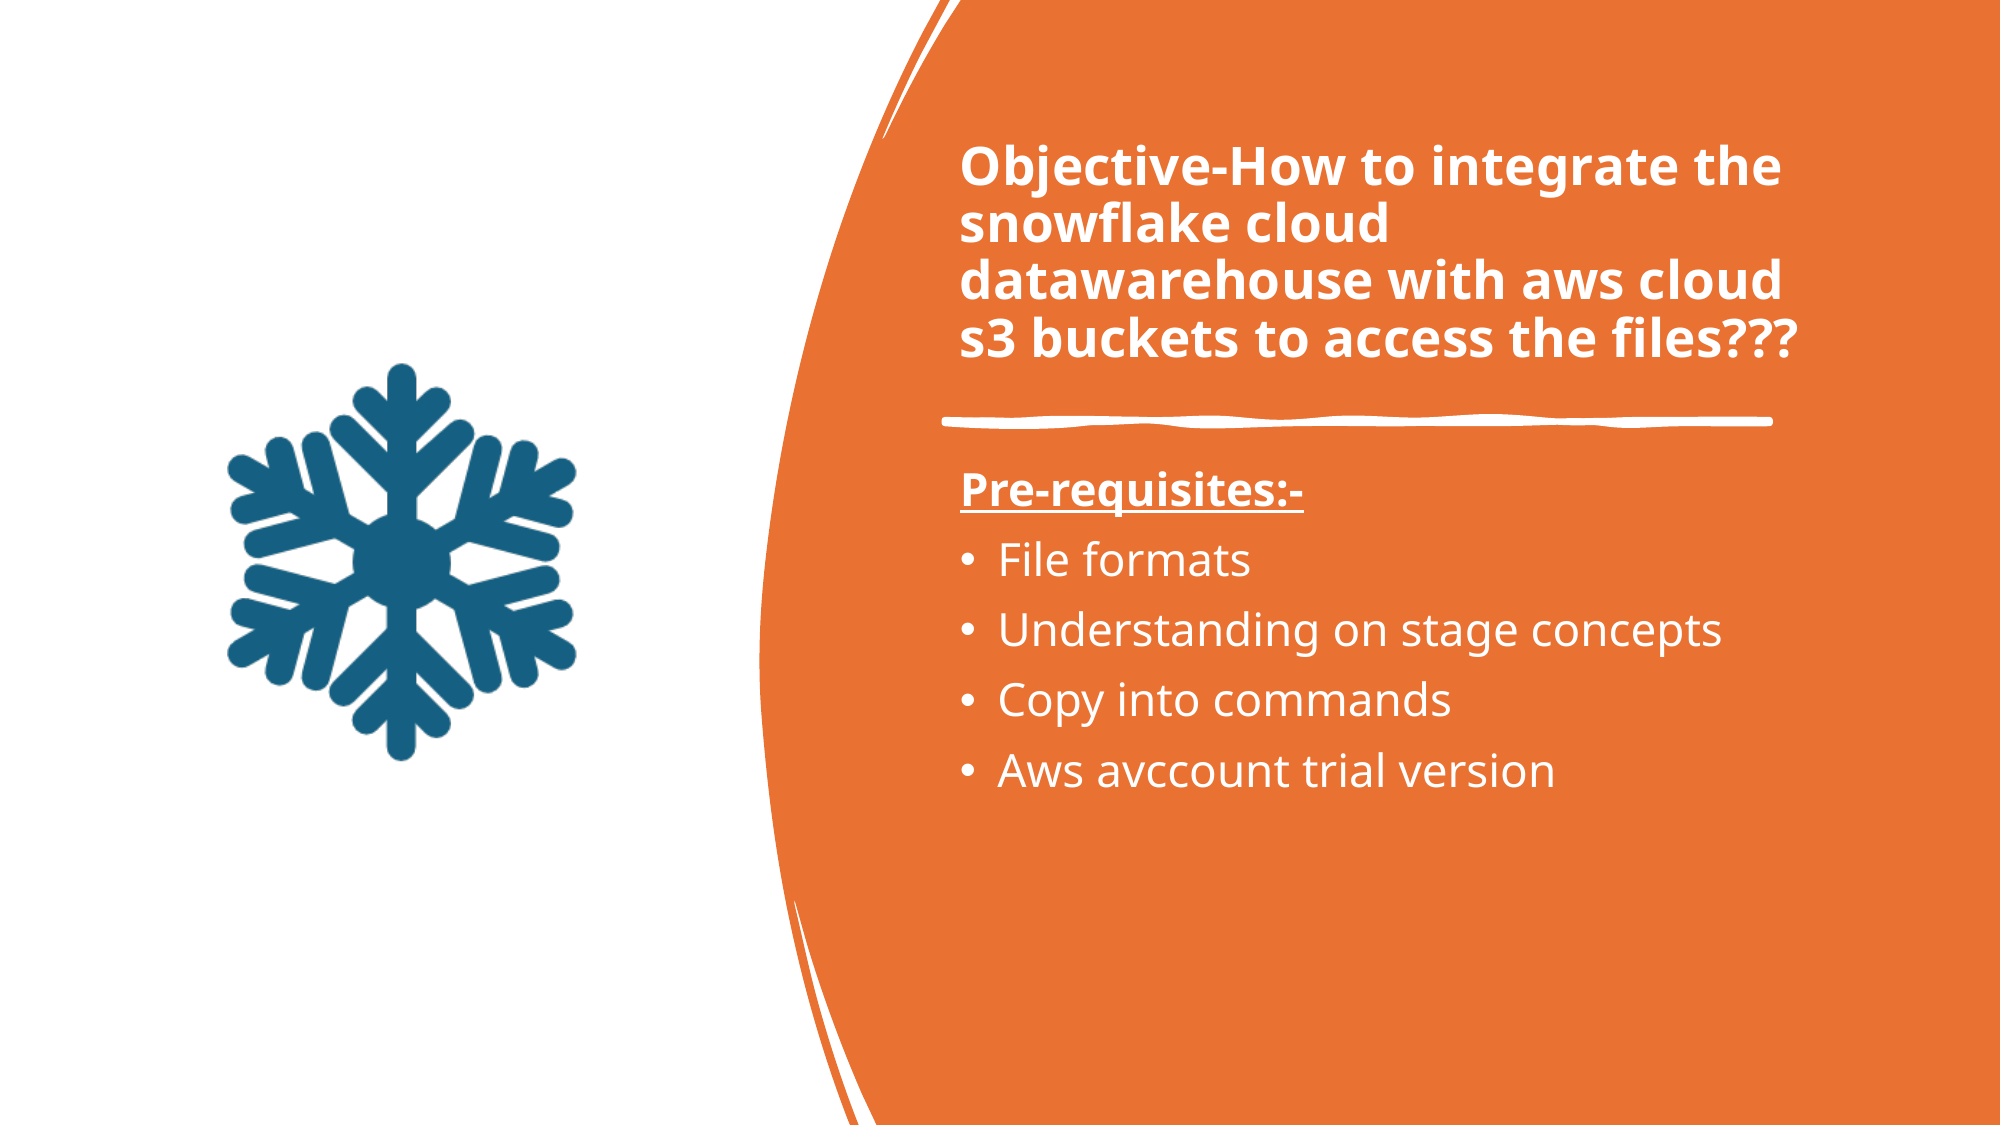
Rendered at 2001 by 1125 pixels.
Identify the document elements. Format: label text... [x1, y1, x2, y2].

title Objective-How to integrate the snowflake cloud datawarehouse with aws cloud s3 buckets to access the files??? [944, 75, 1821, 377]
text_box [889, 0, 960, 125]
list Pre-requisites:- File formats Understanding on stage concepts Copy into commands Aws avccount trial version [944, 458, 1841, 1020]
text_box [943, 415, 1772, 428]
text_box [759, 0, 2000, 1125]
text_box [0, 0, 939, 1125]
picture [124, 285, 679, 840]
